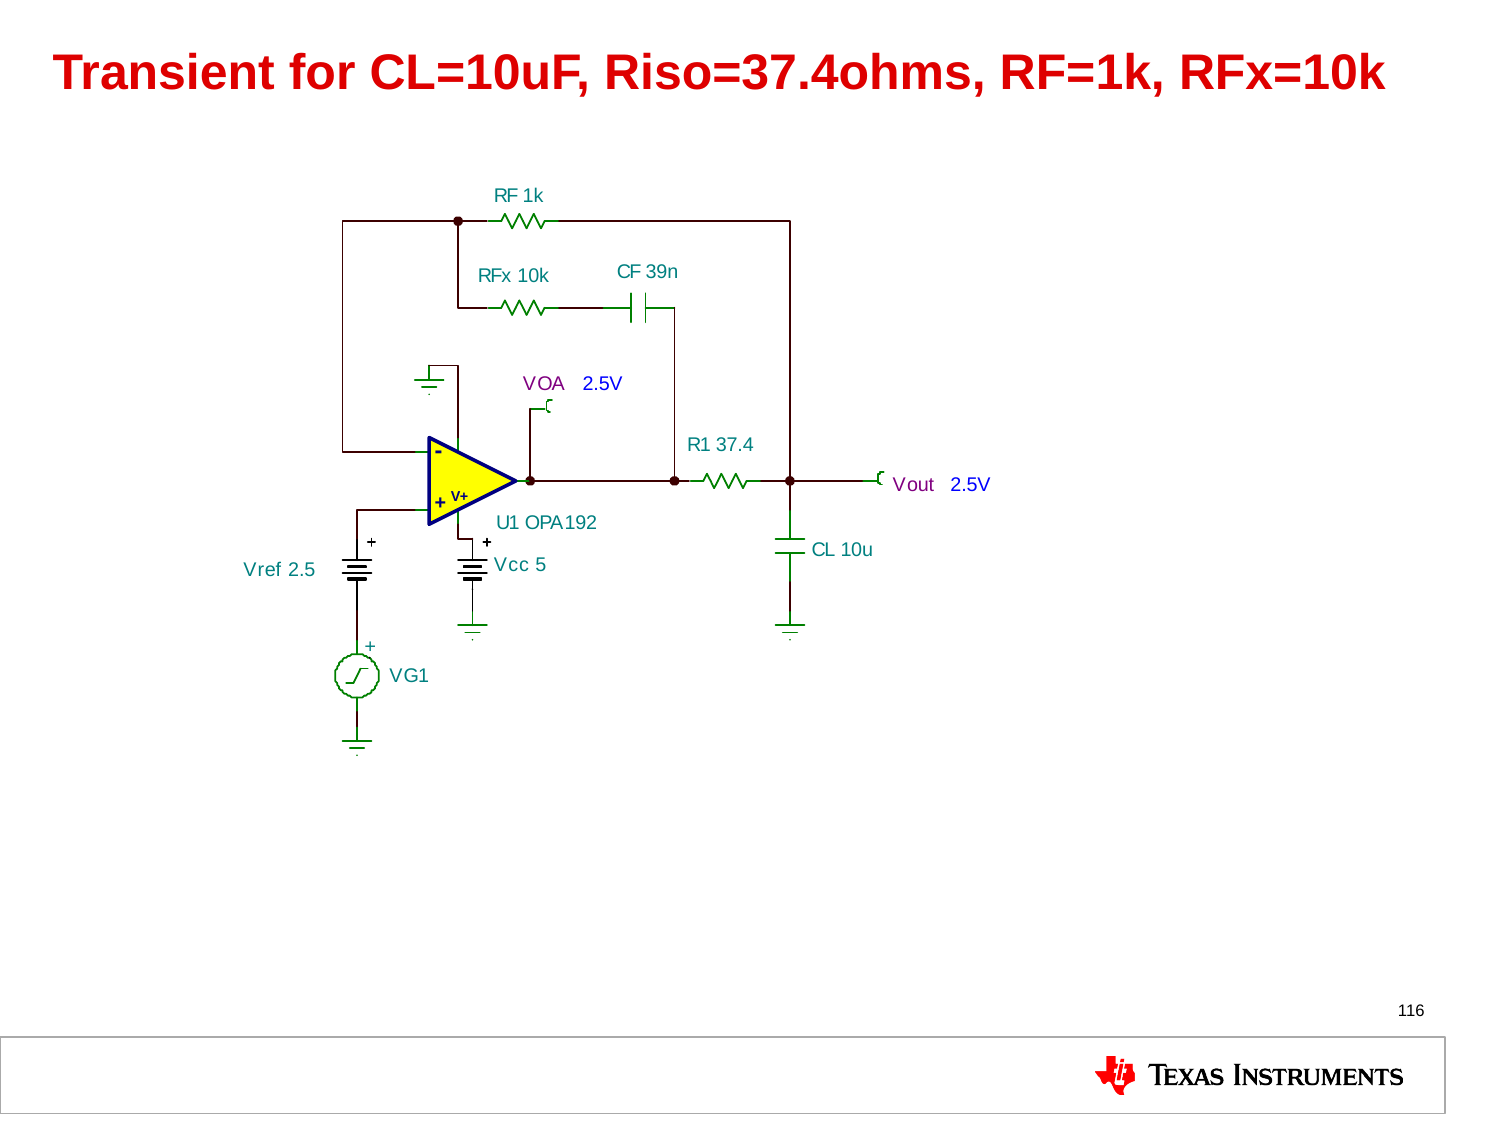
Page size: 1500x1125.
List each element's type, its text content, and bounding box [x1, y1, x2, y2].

text_box <number> [1089, 992, 1440, 1027]
picture [1095, 1056, 1403, 1095]
text_box Transient for CL=10uF, Riso=37.4ohms, RF=1k, RFx=10k [37, 23, 1426, 116]
picture [206, 148, 1036, 792]
